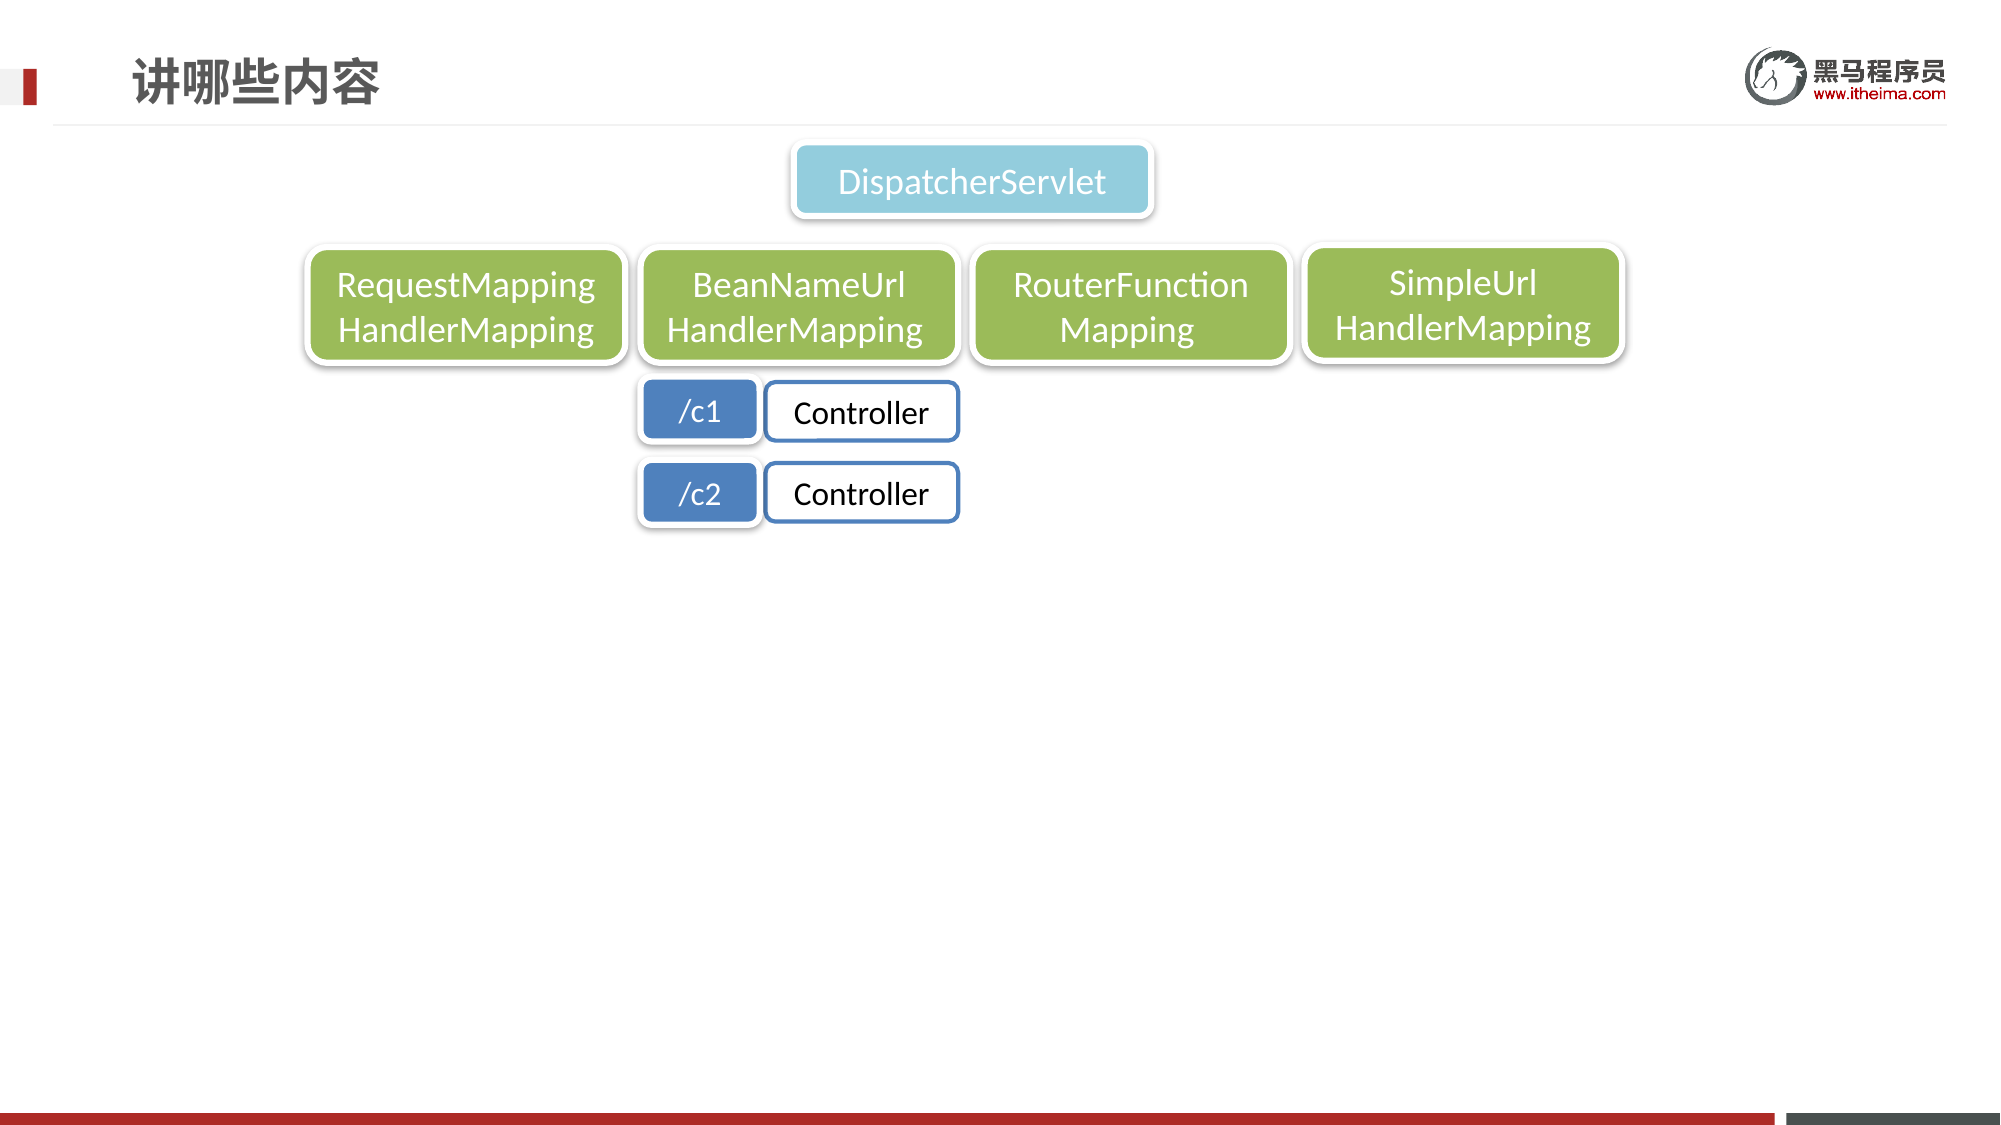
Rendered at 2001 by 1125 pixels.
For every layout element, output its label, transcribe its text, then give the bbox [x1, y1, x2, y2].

picture [1744, 46, 1946, 106]
text_box BeanNameUrl HandlerMapping [637, 243, 962, 366]
text_box /c2 [637, 456, 763, 528]
text_box Controller [766, 379, 961, 443]
text_box /c1 [637, 373, 763, 445]
text_box RouterFunction Mapping [969, 243, 1294, 366]
text_box SimpleUrl HandlerMapping [1301, 241, 1626, 364]
text_box DispatcherServlet [792, 141, 1153, 217]
text_box Controller [766, 460, 961, 524]
title 讲哪些内容 [116, 38, 1556, 124]
text_box RequestMapping HandlerMapping [304, 243, 629, 366]
